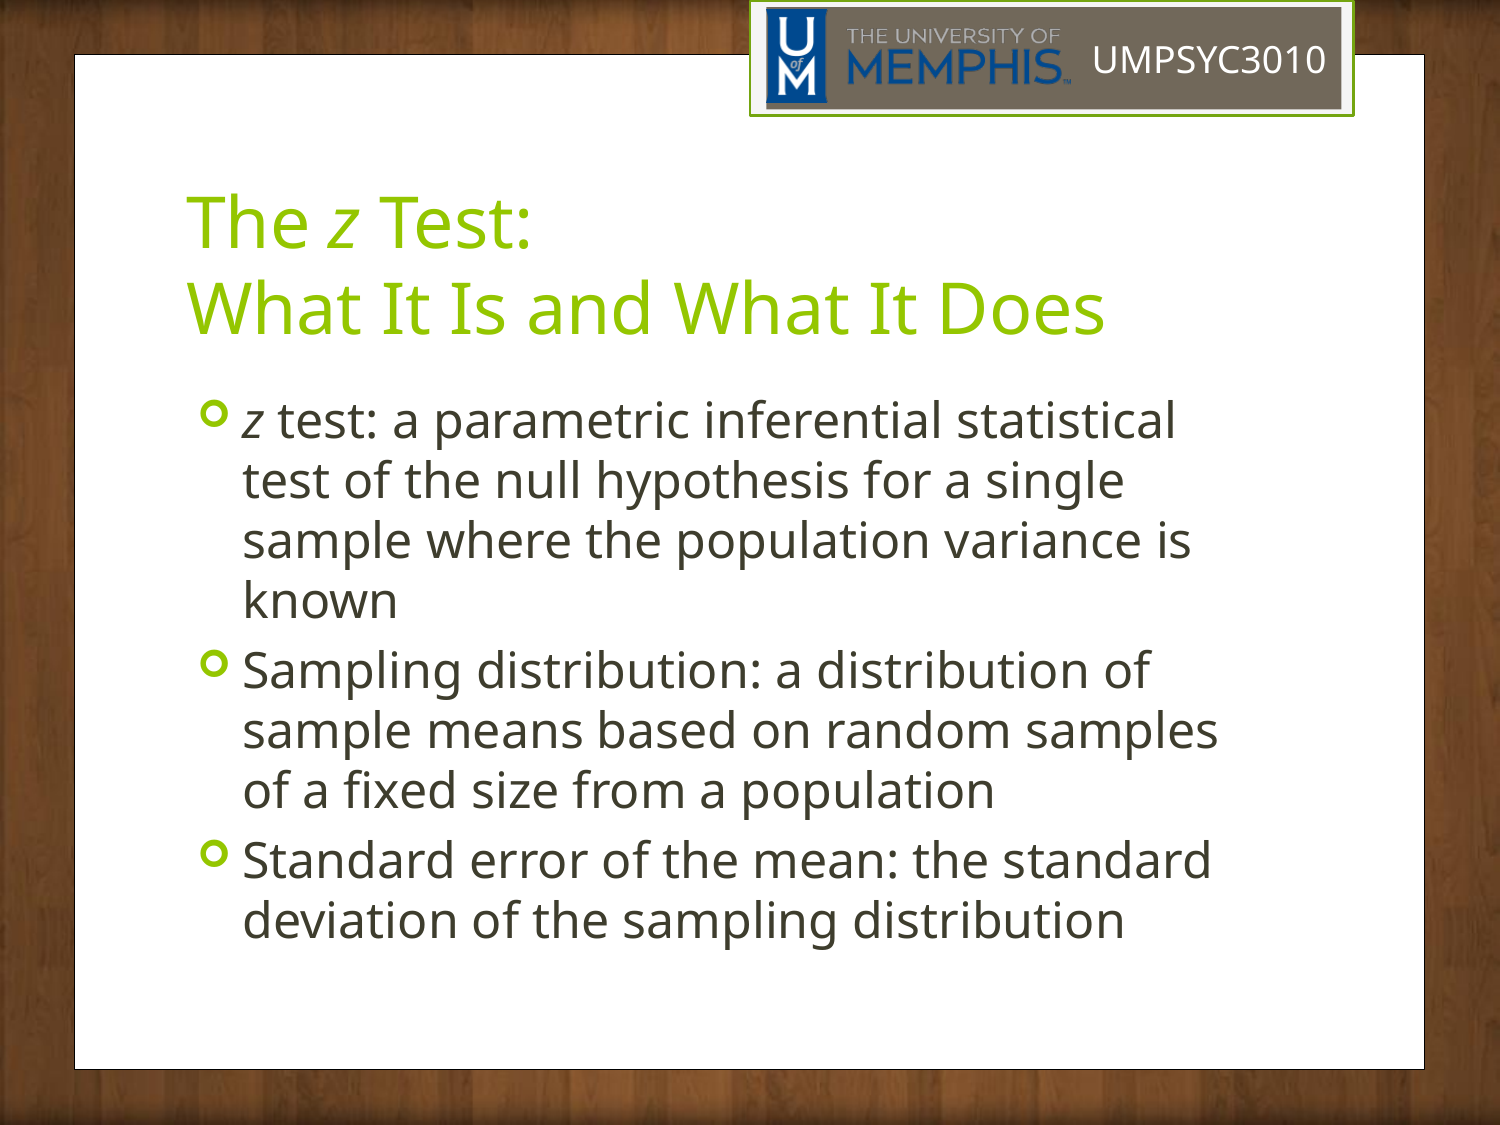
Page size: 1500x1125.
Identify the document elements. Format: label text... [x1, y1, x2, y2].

picture [766, 9, 1071, 103]
list z test: a parametric inferential statistical test of the null hypothesis for a single sample where the population variance is known Sampling distribution: a distribution of sample means based on random samples of a fixed size from a population Standard error of the mean: the standard deviation of the sampling distribution [171, 381, 1283, 957]
title The z Test: What It Is and What It Does [171, 168, 1324, 357]
picture [0, 0, 1500, 1125]
